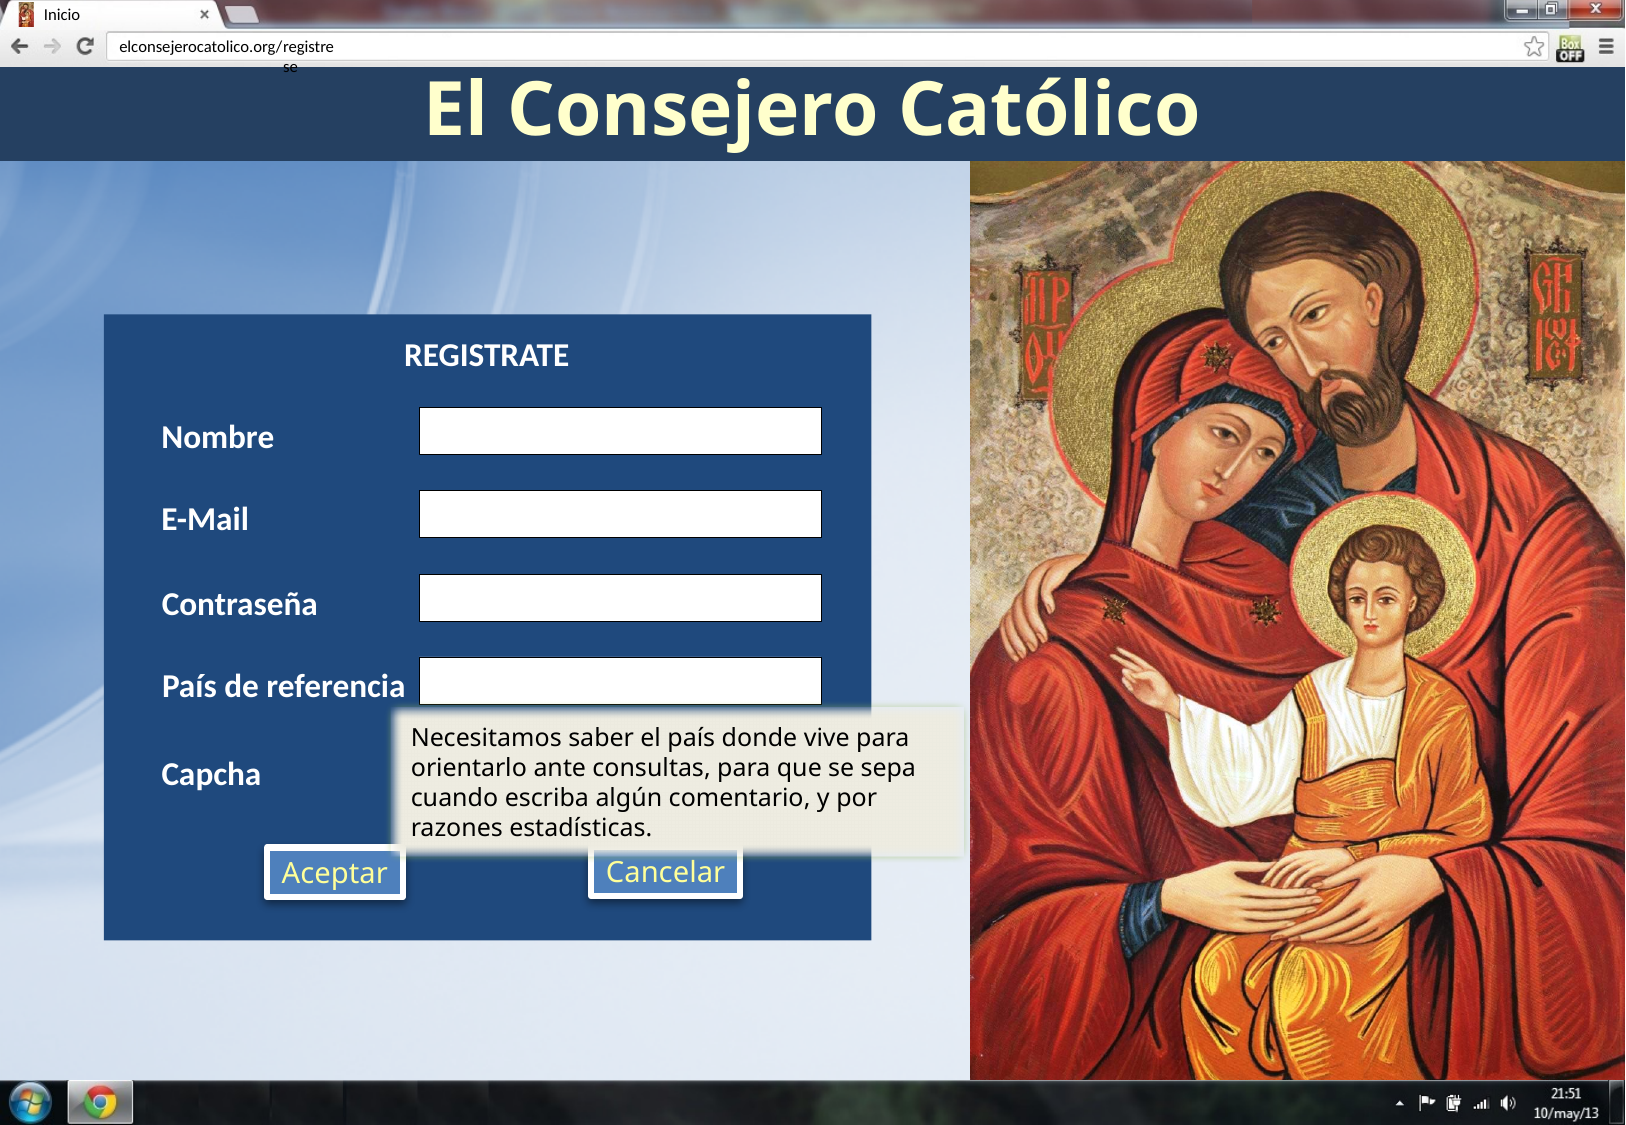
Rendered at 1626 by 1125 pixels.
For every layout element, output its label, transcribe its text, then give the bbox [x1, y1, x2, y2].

picture [0, 0, 1625, 67]
list registrese [283, 36, 340, 57]
picture [0, 161, 1625, 1125]
text_box [102, 312, 874, 943]
text_box Necesitamos saber el país donde vive para orientarlo ante consultas, para que se sepa cuando escriba algún comentario, y por razones estadísticas. [397, 713, 950, 851]
